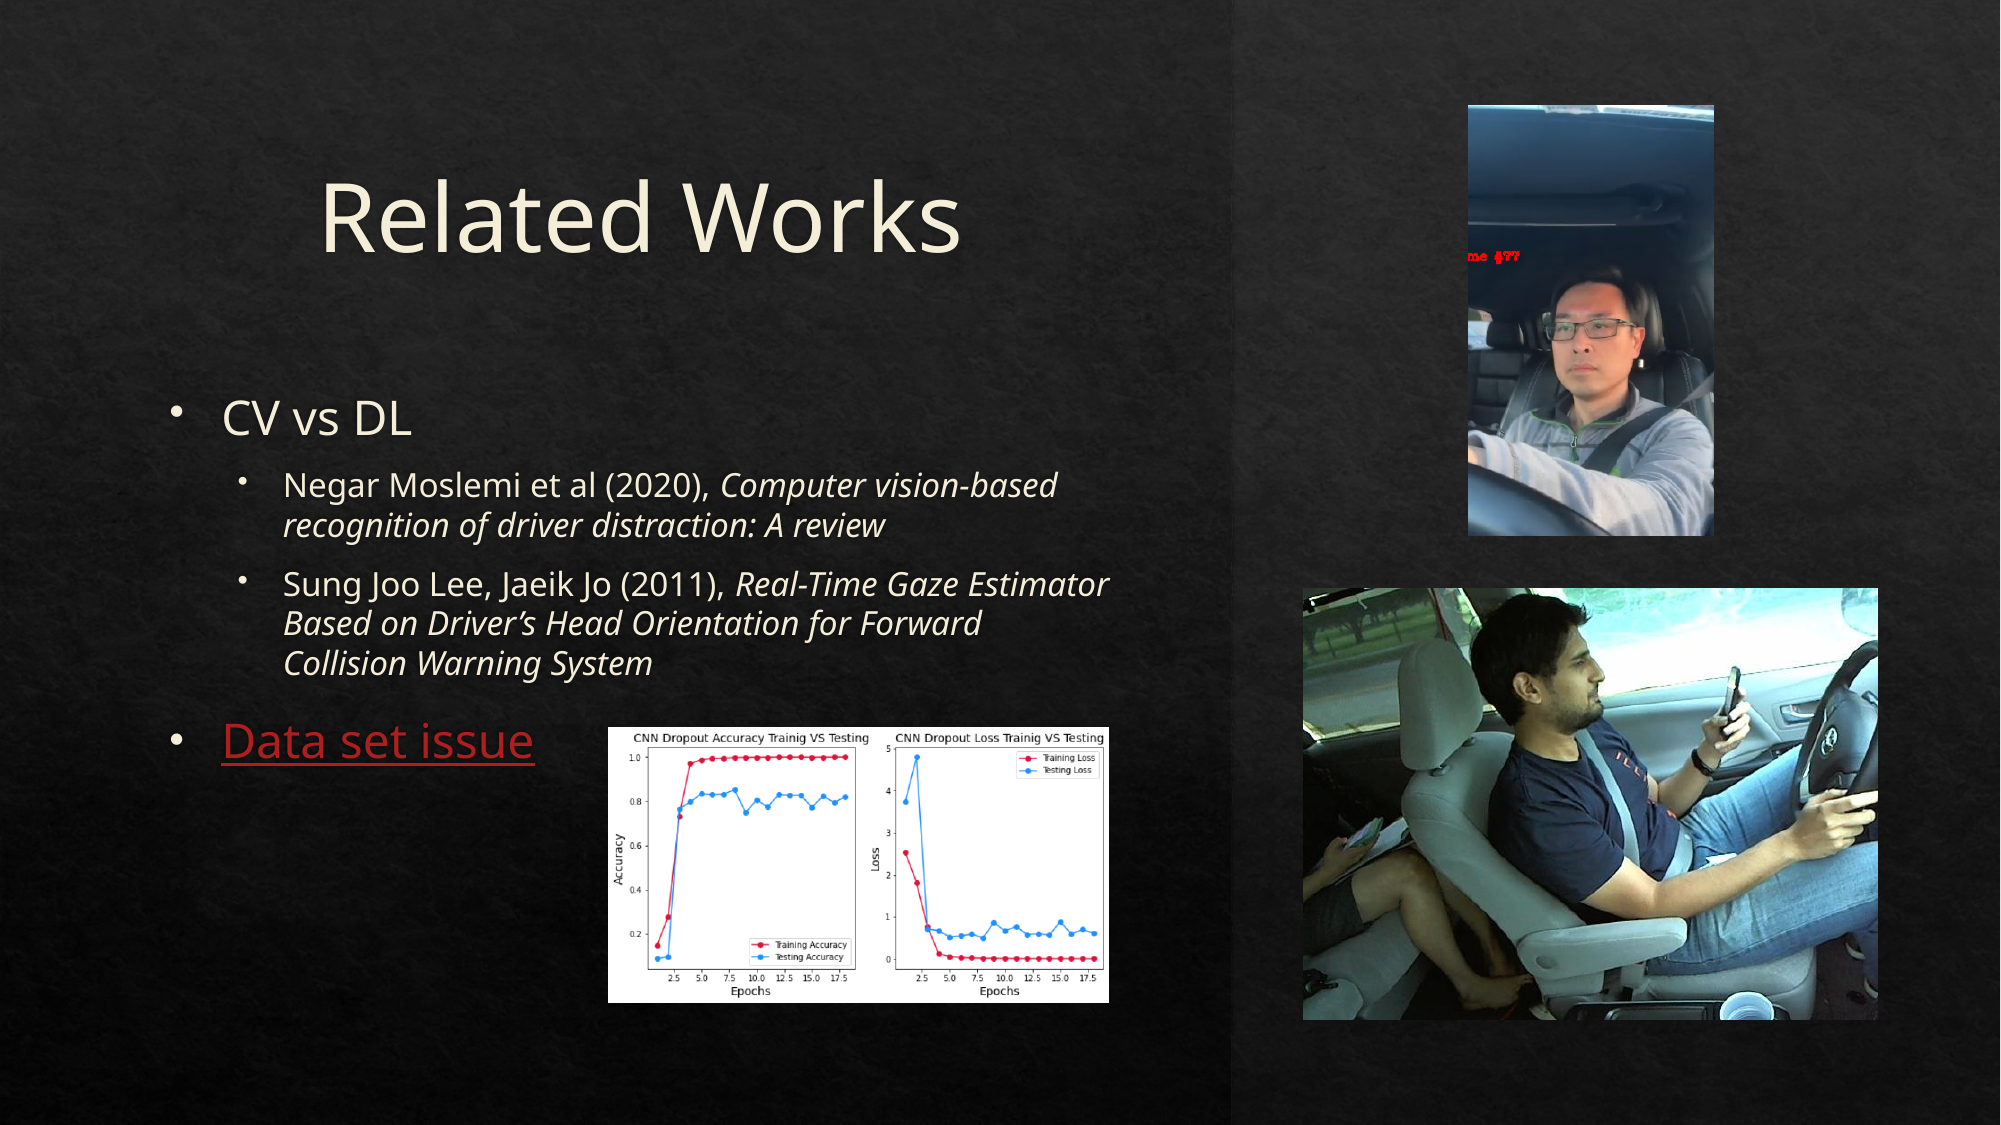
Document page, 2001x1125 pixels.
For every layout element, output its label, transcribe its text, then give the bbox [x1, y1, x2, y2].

picture [1230, 0, 2000, 1125]
picture [608, 726, 1109, 1003]
text_box [0, 0, 1225, 1125]
title Related Works [149, 99, 1131, 343]
list CV vs DL Negar Moslemi et al (2020), Computer vision-based recognition of driver distraction: A review Sung Joo Lee, Jaeik Jo (2011), Real-Time Gaze Estimator Based on Driver’s Head Orientation for Forward Collision Warning System Data set issue [149, 373, 1131, 935]
